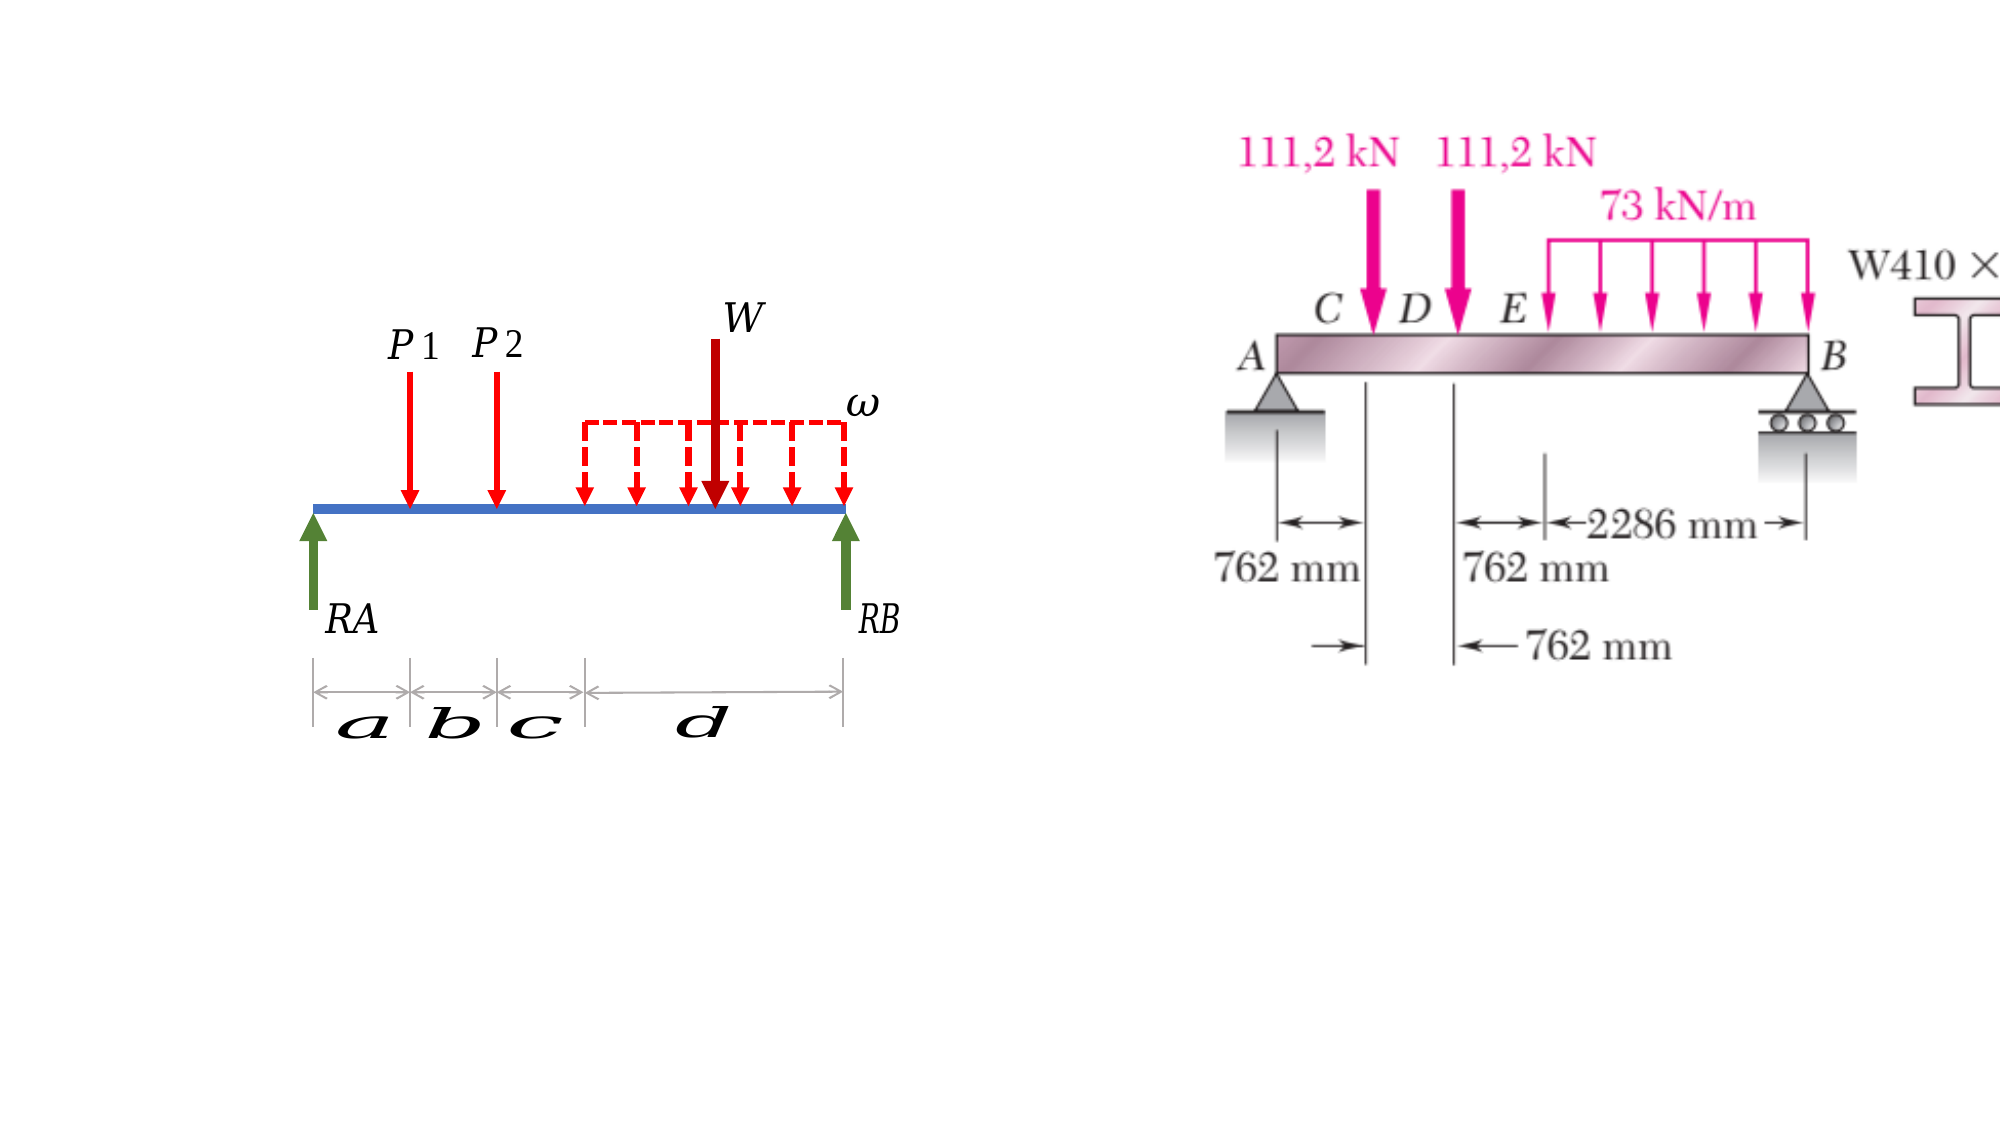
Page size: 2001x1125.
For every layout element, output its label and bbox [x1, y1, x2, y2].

picture [1123, 101, 2000, 697]
